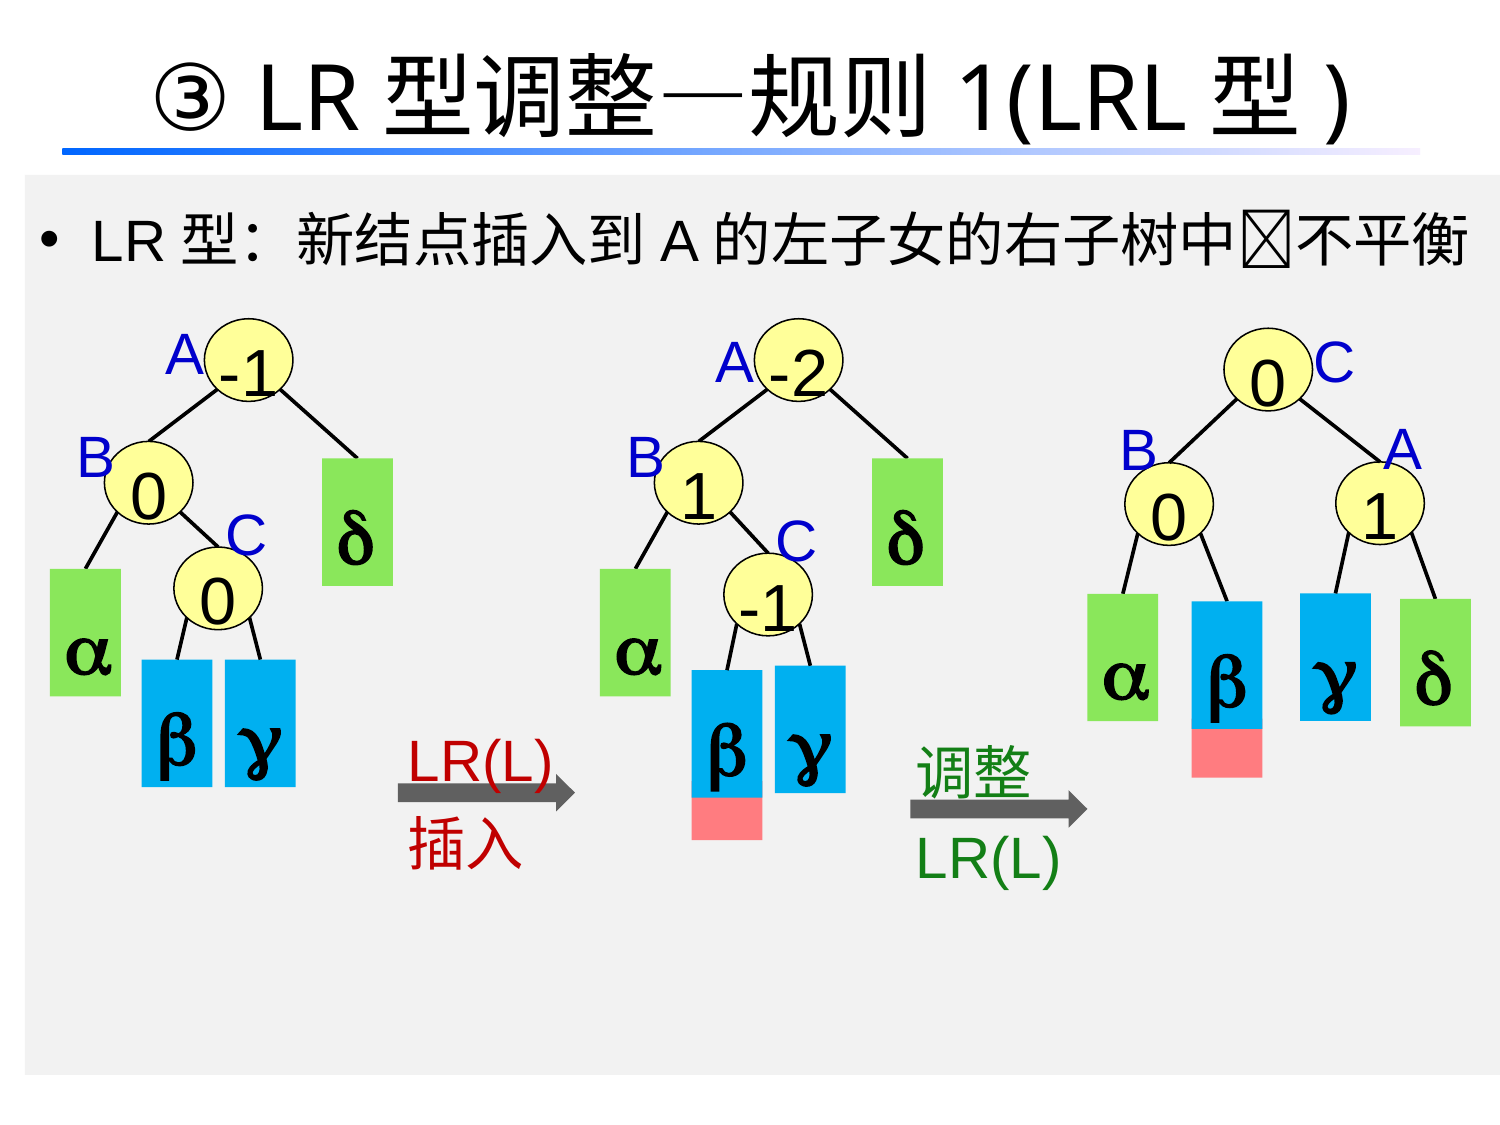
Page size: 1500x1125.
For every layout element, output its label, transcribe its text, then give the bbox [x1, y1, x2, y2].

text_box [1200, 533, 1228, 602]
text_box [1299, 398, 1381, 463]
text_box 1 [1335, 470, 1425, 545]
text_box B [61, 393, 130, 496]
text_box -2 [769, 318, 843, 402]
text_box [635, 511, 668, 569]
text_box A [1368, 386, 1437, 489]
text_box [1335, 532, 1349, 594]
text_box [799, 623, 811, 666]
text_box  [1400, 598, 1471, 727]
text_box 0 [106, 441, 193, 525]
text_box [1411, 532, 1436, 600]
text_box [1122, 533, 1139, 594]
text_box  [322, 458, 393, 586]
text_box C [760, 478, 833, 581]
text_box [279, 389, 358, 459]
text_box  [774, 665, 846, 794]
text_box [726, 623, 738, 671]
text_box C [211, 472, 283, 575]
text_box  [141, 659, 213, 788]
text_box 1 [656, 441, 743, 525]
text_box -1 [723, 562, 813, 636]
text_box 调整 LR(L) [901, 715, 1077, 898]
text_box [1077, 798, 1088, 820]
text_box [62, 148, 1421, 155]
text_box [691, 798, 763, 841]
text_box  [599, 568, 671, 697]
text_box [179, 511, 219, 548]
text_box  [872, 458, 943, 586]
text_box  [691, 670, 763, 798]
text_box A [700, 298, 769, 389]
text_box -1 [219, 318, 293, 402]
text_box  [1191, 601, 1263, 729]
title ③ LR型调整—规则1(LRL型) [74, 0, 1426, 174]
text_box  [224, 659, 296, 788]
text_box B [1104, 387, 1174, 490]
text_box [85, 511, 118, 569]
text_box B [611, 393, 680, 496]
text_box [1191, 729, 1263, 778]
text_box LR(L) 插入 [392, 701, 569, 885]
text_box LR型：新结点插入到A的左子女的右子树中不平衡 [24, 174, 1500, 1075]
text_box A [150, 291, 219, 389]
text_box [698, 389, 768, 442]
text_box  [1300, 593, 1371, 721]
text_box C [1298, 298, 1371, 398]
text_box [249, 617, 261, 660]
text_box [829, 389, 908, 459]
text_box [176, 617, 187, 660]
text_box  [1087, 593, 1159, 722]
text_box 0 [1124, 471, 1214, 546]
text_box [148, 389, 218, 442]
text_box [729, 511, 769, 554]
text_box 0 [1223, 328, 1298, 411]
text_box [1168, 398, 1238, 463]
text_box  [49, 568, 121, 697]
text_box [569, 786, 575, 799]
text_box 0 [173, 556, 263, 630]
